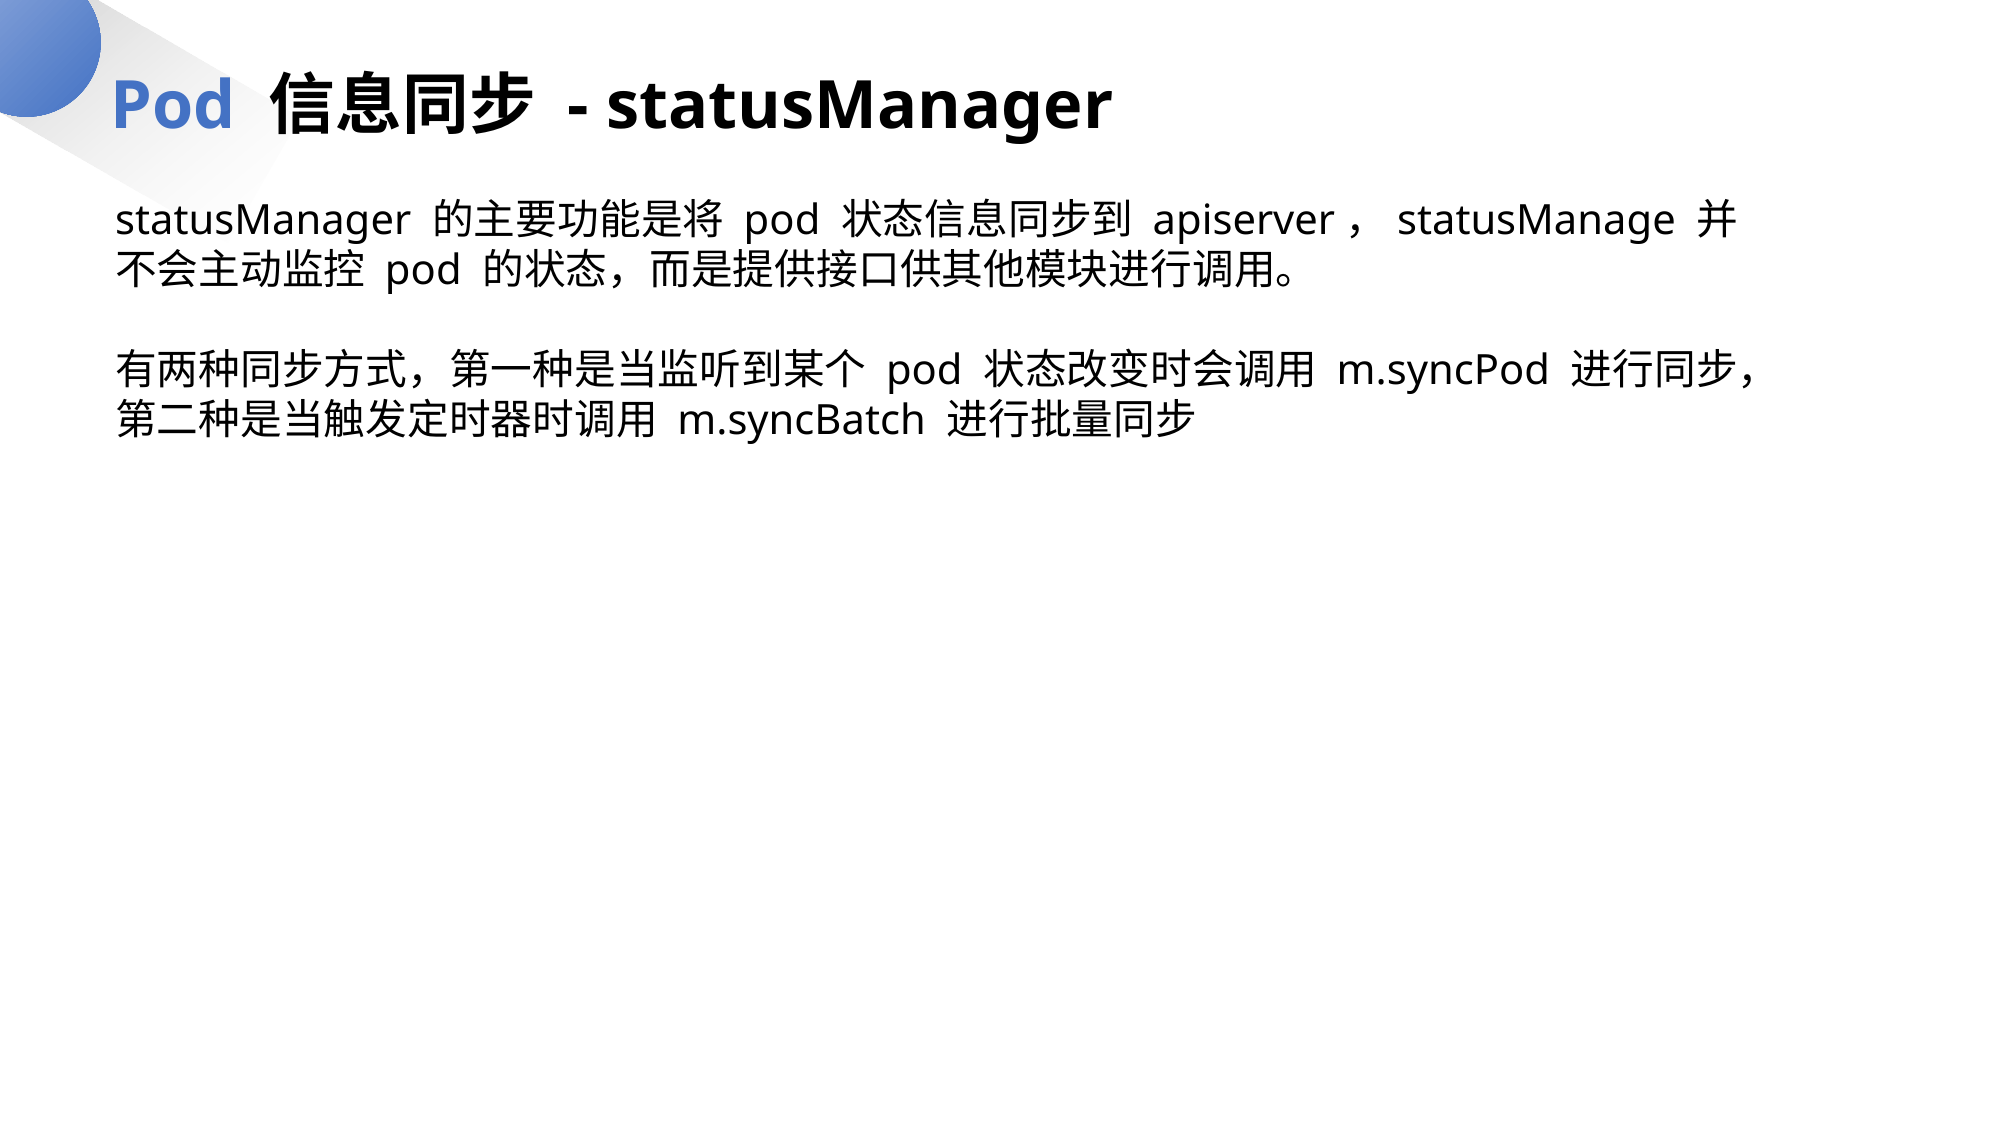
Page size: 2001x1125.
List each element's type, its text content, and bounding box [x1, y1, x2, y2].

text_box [0, 0, 282, 185]
text_box statusManager 的主要功能是将 pod 状态信息同步到 apiserver，statusManage 并不会主动监控 pod 的状态，而是提供接口供其他模块进行调用。 有两种同步方式，第一种是当监听到某个 pod 状态改变时会调用 m.syncPod 进行同步，第二种是当触发定时器时调用 m.syncBatch 进行批量同步 [100, 185, 1771, 500]
text_box Pod 信息同步 - statusManager [282, 54, 1146, 150]
